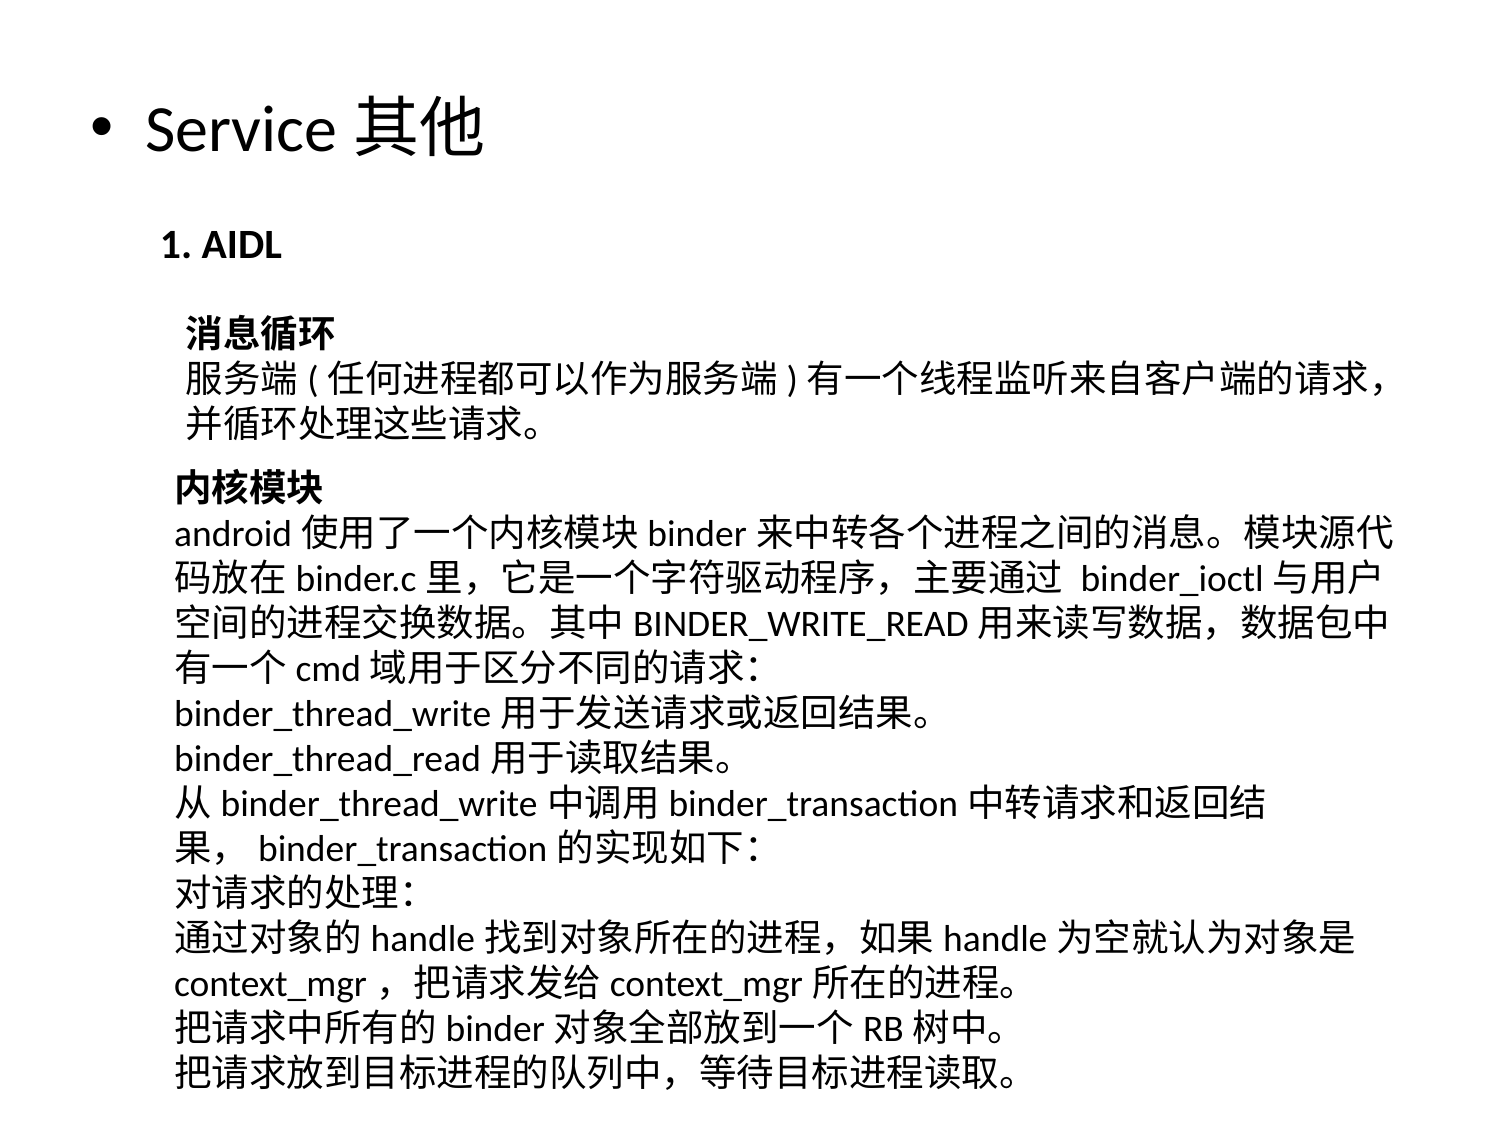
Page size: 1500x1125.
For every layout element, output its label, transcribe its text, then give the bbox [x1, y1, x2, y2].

text_box 内核模块 android使用了一个内核模块binder来中转各个进程之间的消息。模块源代码放在binder.c里，它是一个字符驱动程序，主要通过 binder_ioctl与用户空间的进程交换数据。其中BINDER_WRITE_READ用来读写数据，数据包中有一个cmd域用于区分不同的请求： binder_thread_write用于发送请求或返回结果。 binder_thread_read用于读取结果。 从binder_thread_write中调用binder_transaction中转请求和返回结果，binder_transaction的实现如下： 对请求的处理： 通过对象的handle找到对象所在的进程，如果handle为空就认为对象是context_mgr，把请求发给context_mgr所在的进程。 把请求中所有的binder对象全部放到一个RB树中。 把请求放到目标进程的队列中，等待目标进程读取。 [159, 456, 1412, 1101]
text_box 消息循环 服务端(任何进程都可以作为服务端)有一个线程监听来自客户端的请求，并循环处理这些请求。 [171, 302, 1424, 453]
list Service其他 [75, 78, 1425, 173]
text_box 1. AIDL [88, 184, 1439, 1047]
